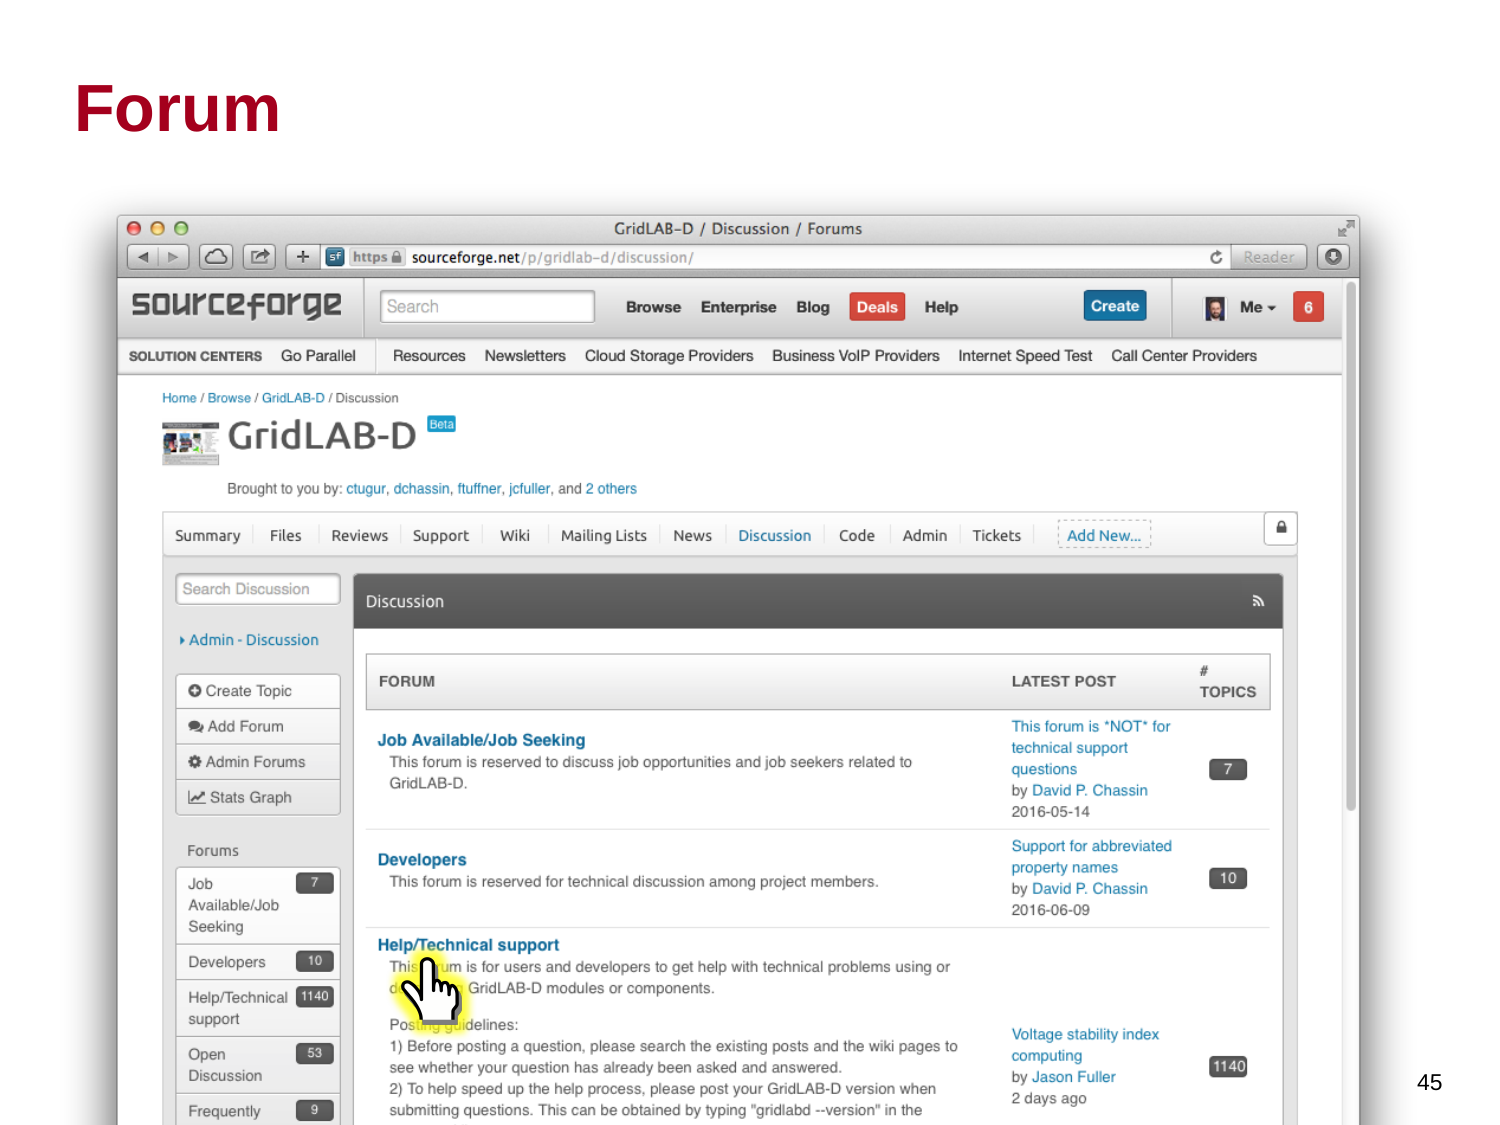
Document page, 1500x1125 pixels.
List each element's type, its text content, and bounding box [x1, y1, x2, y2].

slide_number 45 [1430, 1036, 1458, 1125]
picture [49, 174, 1428, 1125]
title Forum [74, 21, 1404, 145]
